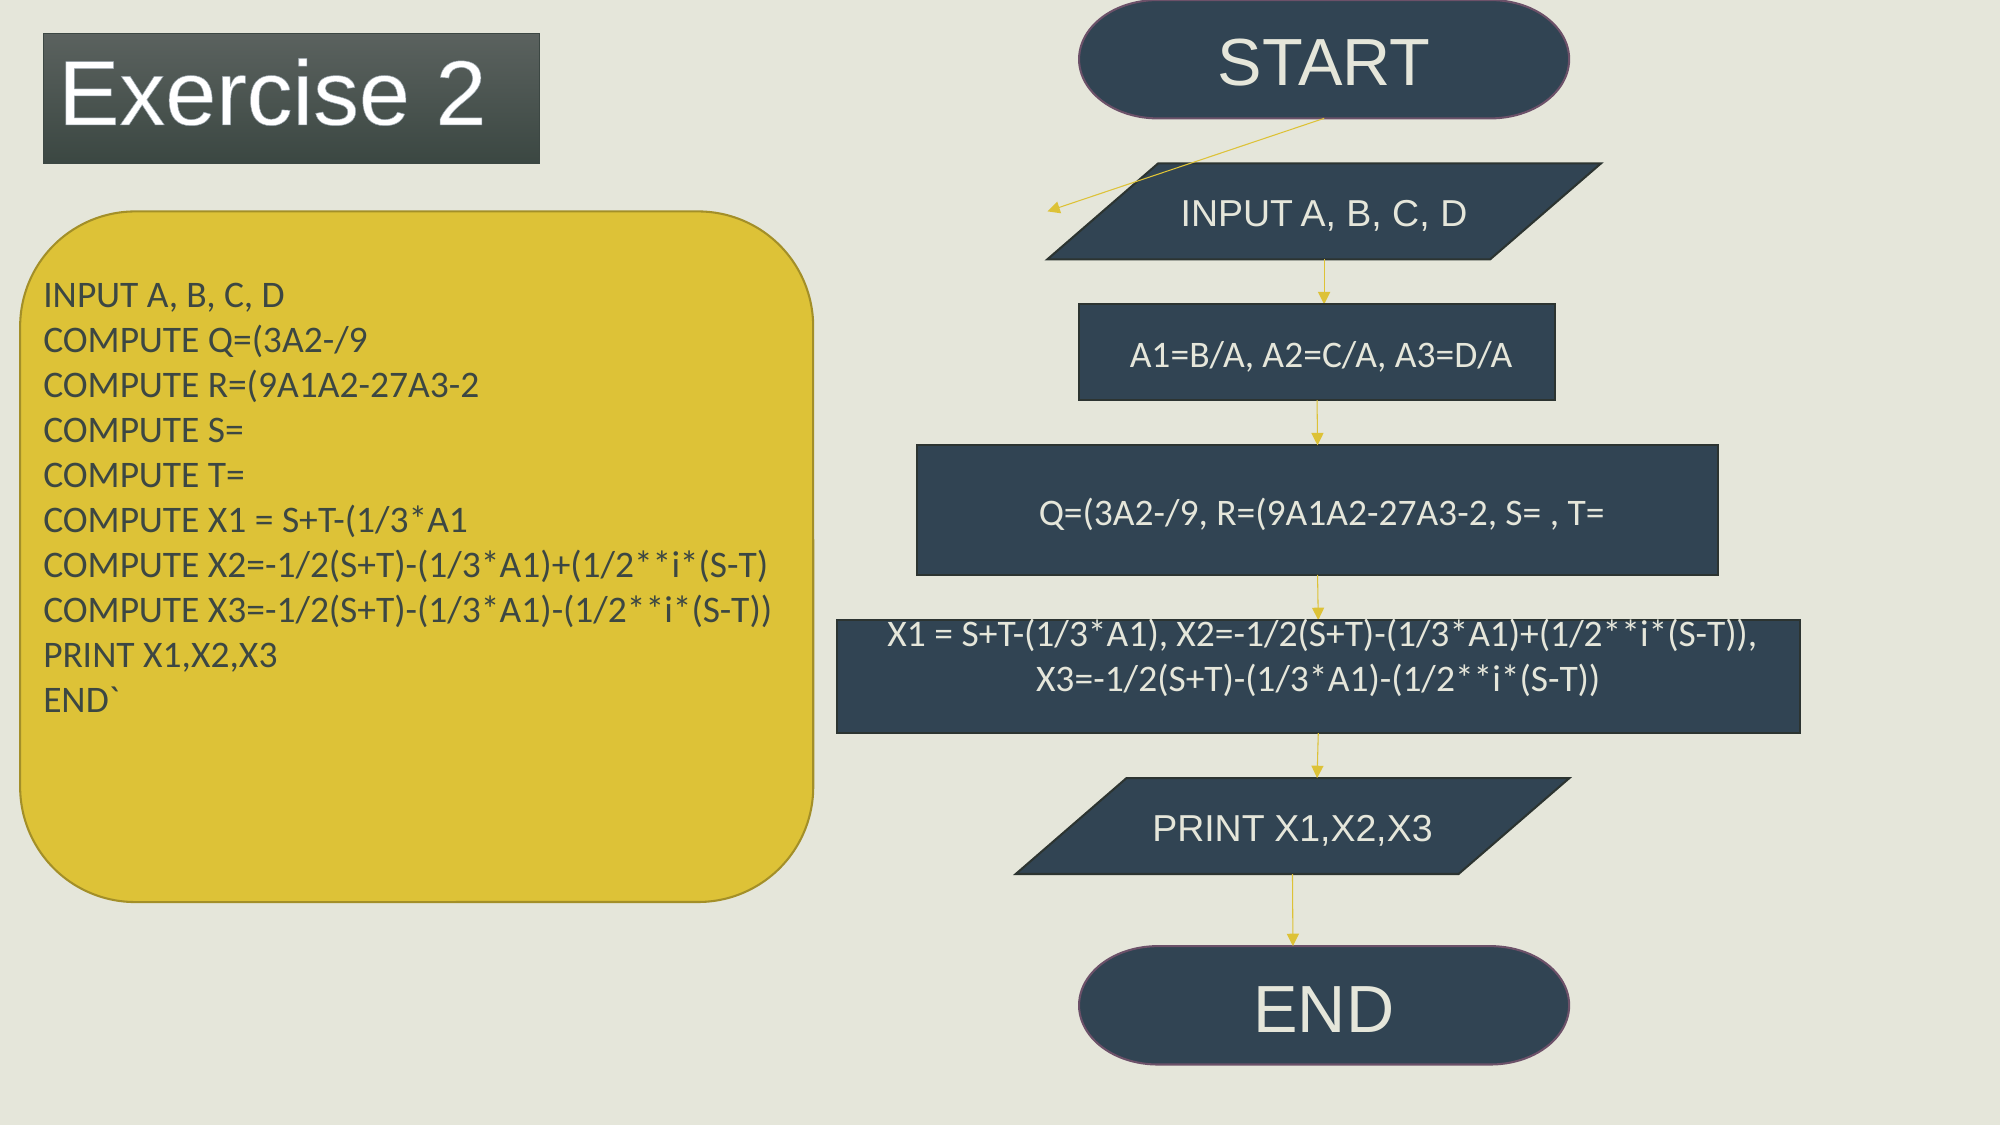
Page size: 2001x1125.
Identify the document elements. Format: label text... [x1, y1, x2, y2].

text_box INPUT A, B, C, D [1044, 162, 1604, 261]
text_box START [1078, 0, 1571, 120]
text_box END [1078, 945, 1571, 1066]
text_box [19, 210, 815, 904]
text_box Exercise 2 [43, 33, 540, 164]
text_box PRINT X1,X2,X3 [1012, 777, 1573, 876]
text_box A1=B/A, A2=C/A, A3=D/A [1078, 303, 1556, 401]
